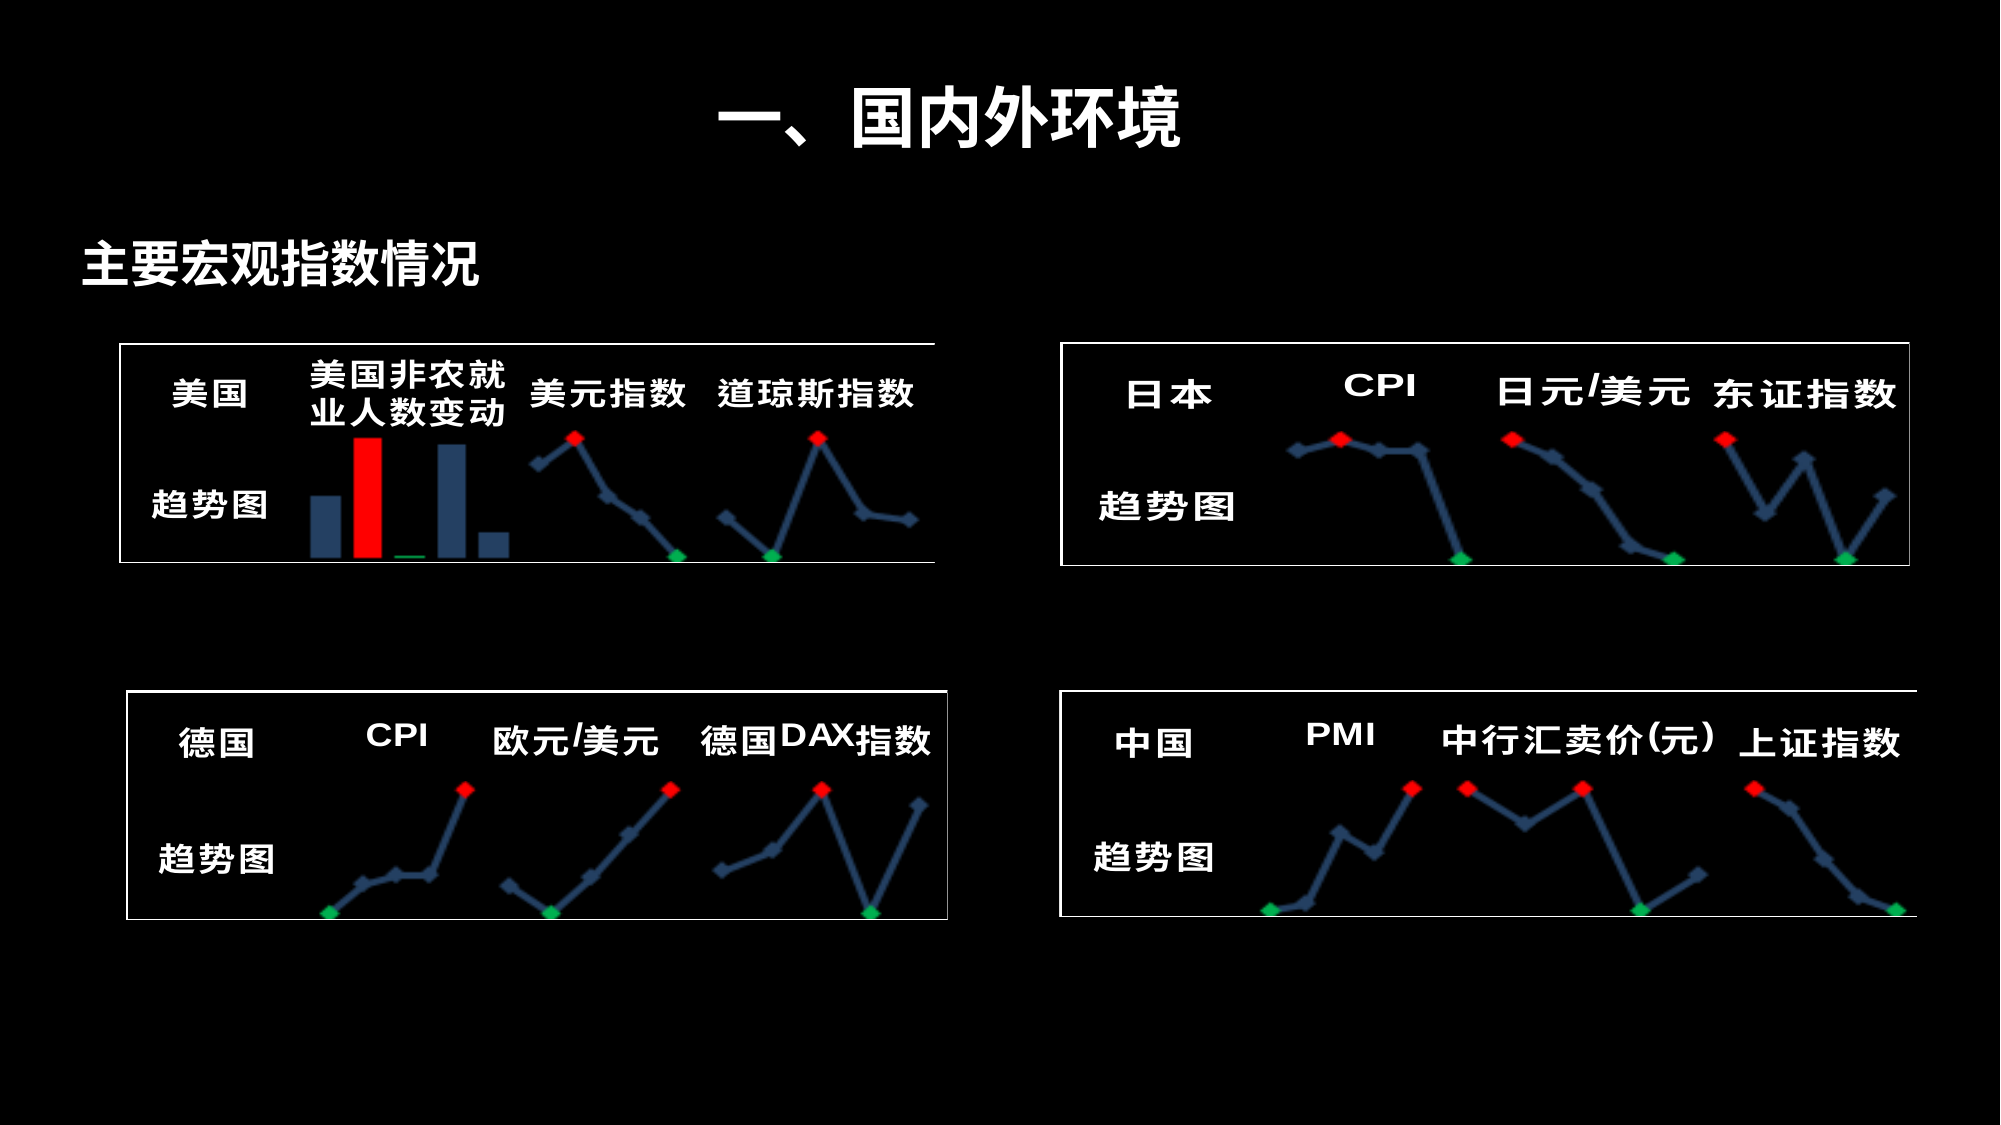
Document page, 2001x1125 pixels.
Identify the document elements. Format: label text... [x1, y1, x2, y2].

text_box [1059, 690, 1920, 919]
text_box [125, 690, 950, 922]
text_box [118, 342, 938, 565]
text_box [1060, 342, 1913, 568]
text_box 主要宏观指数情况 [65, 164, 702, 300]
text_box 一、国内外环境 [701, 68, 1278, 164]
